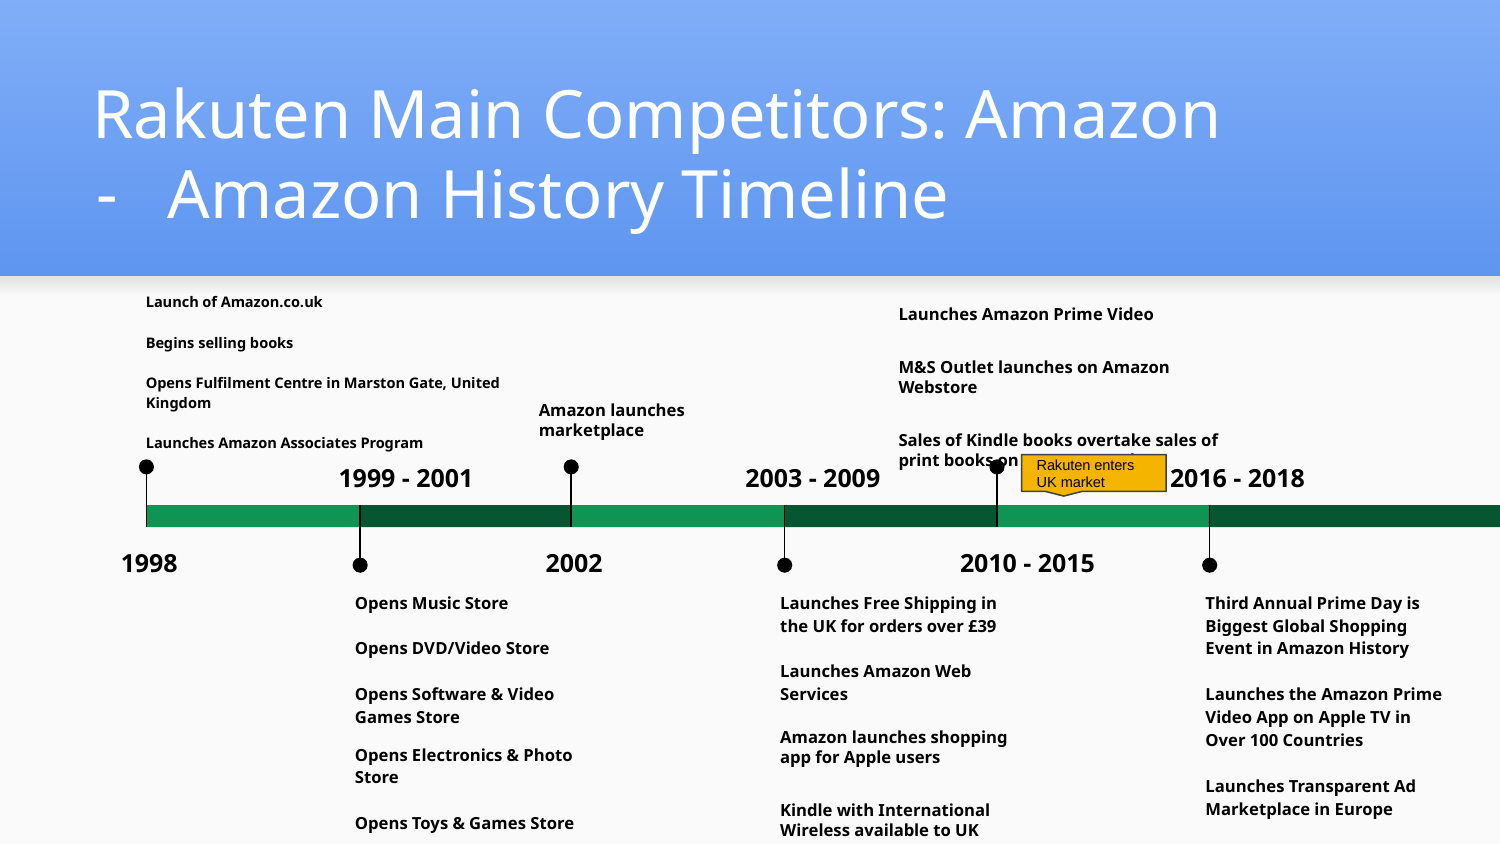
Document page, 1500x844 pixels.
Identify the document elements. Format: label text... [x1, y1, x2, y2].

list [77, 314, 1427, 760]
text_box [883, 288, 1236, 589]
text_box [723, 443, 1042, 730]
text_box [299, 443, 617, 730]
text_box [92, 275, 552, 589]
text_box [517, 384, 785, 589]
title Rakuten Main Competitors: Amazon Amazon History Timeline [77, 121, 1427, 248]
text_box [1148, 443, 1500, 730]
